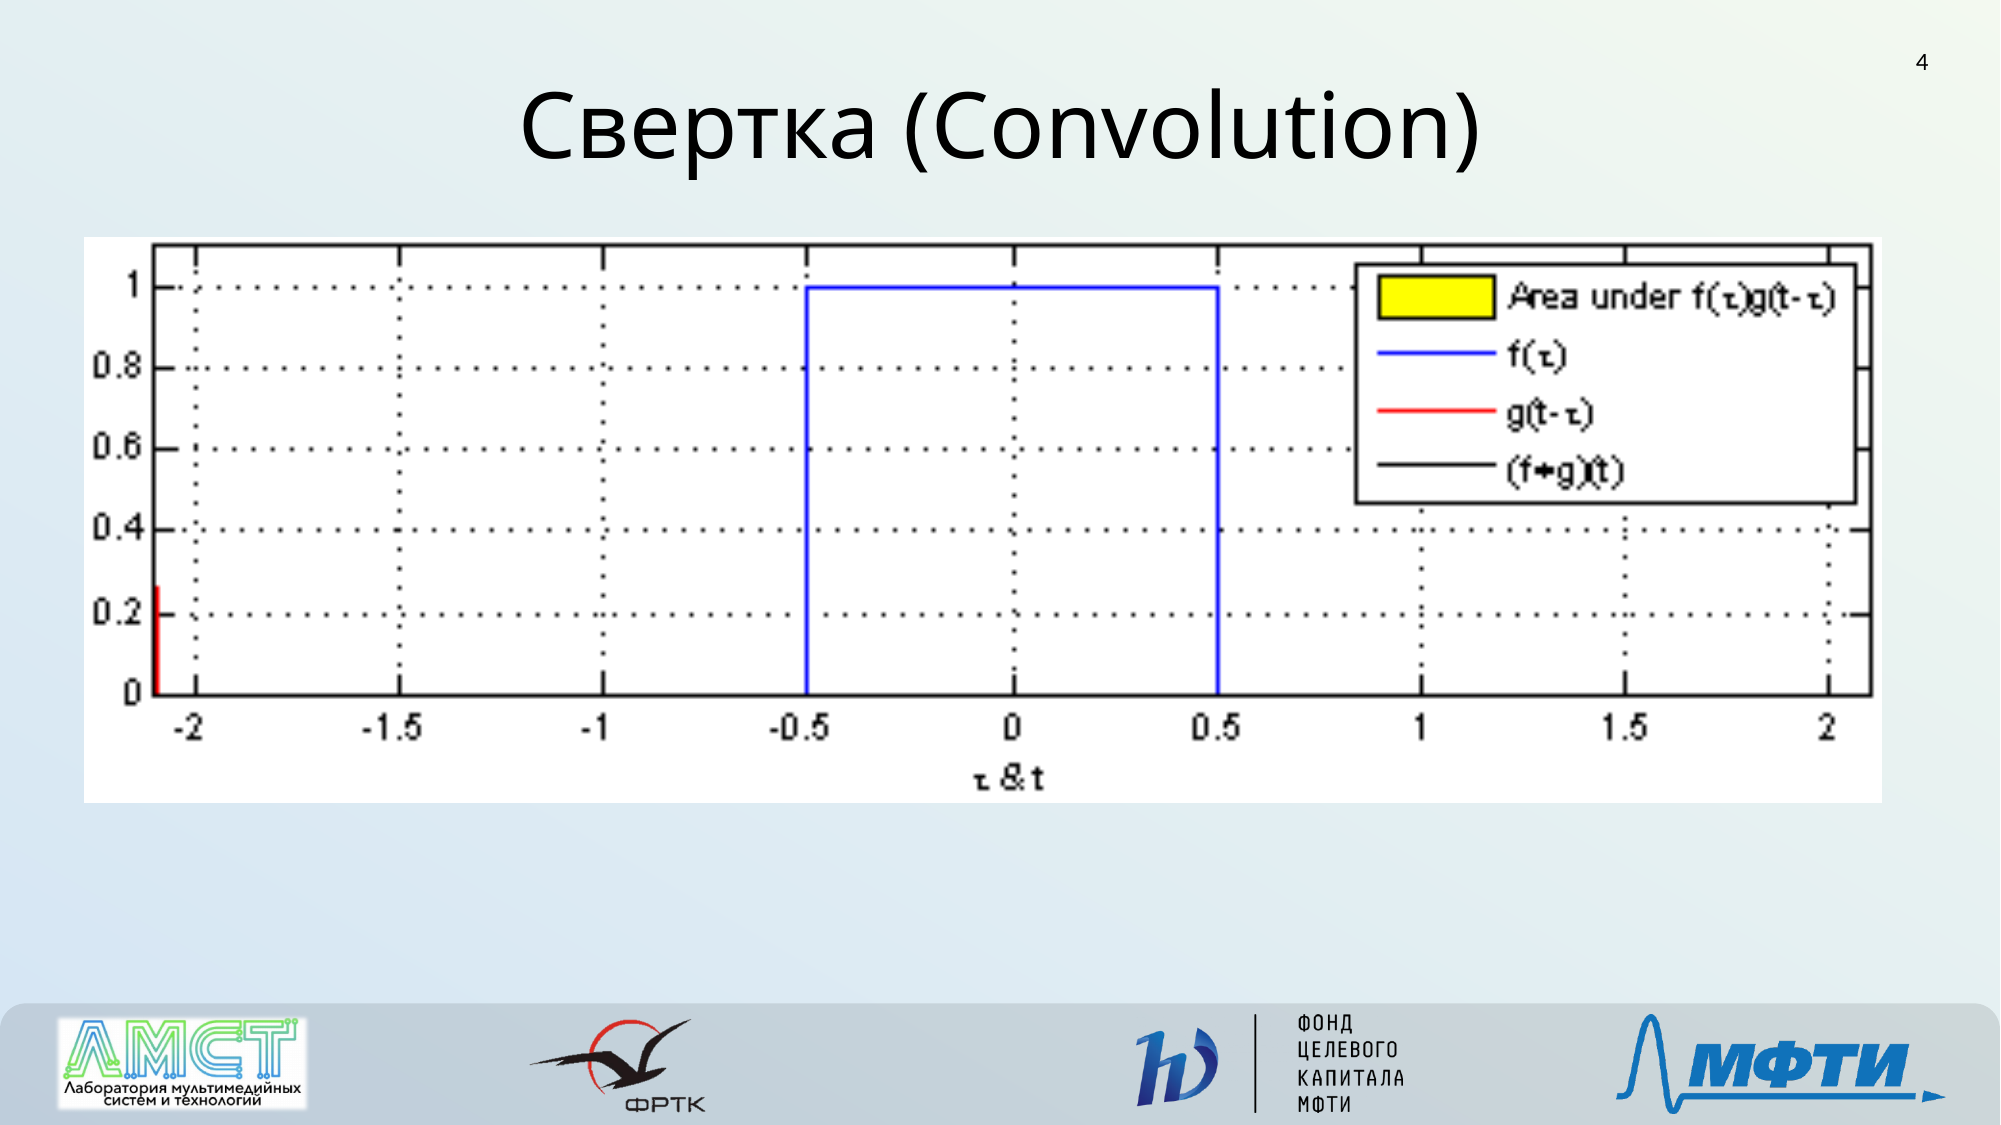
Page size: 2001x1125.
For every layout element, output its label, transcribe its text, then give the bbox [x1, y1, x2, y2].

picture [84, 237, 1882, 803]
picture [1616, 1014, 1946, 1114]
picture [523, 1015, 714, 1113]
text_box Свертка (Convolution) [137, 20, 1863, 237]
slide_number 4 [1863, 30, 1944, 91]
picture [60, 1020, 304, 1107]
picture [1136, 1014, 1403, 1113]
